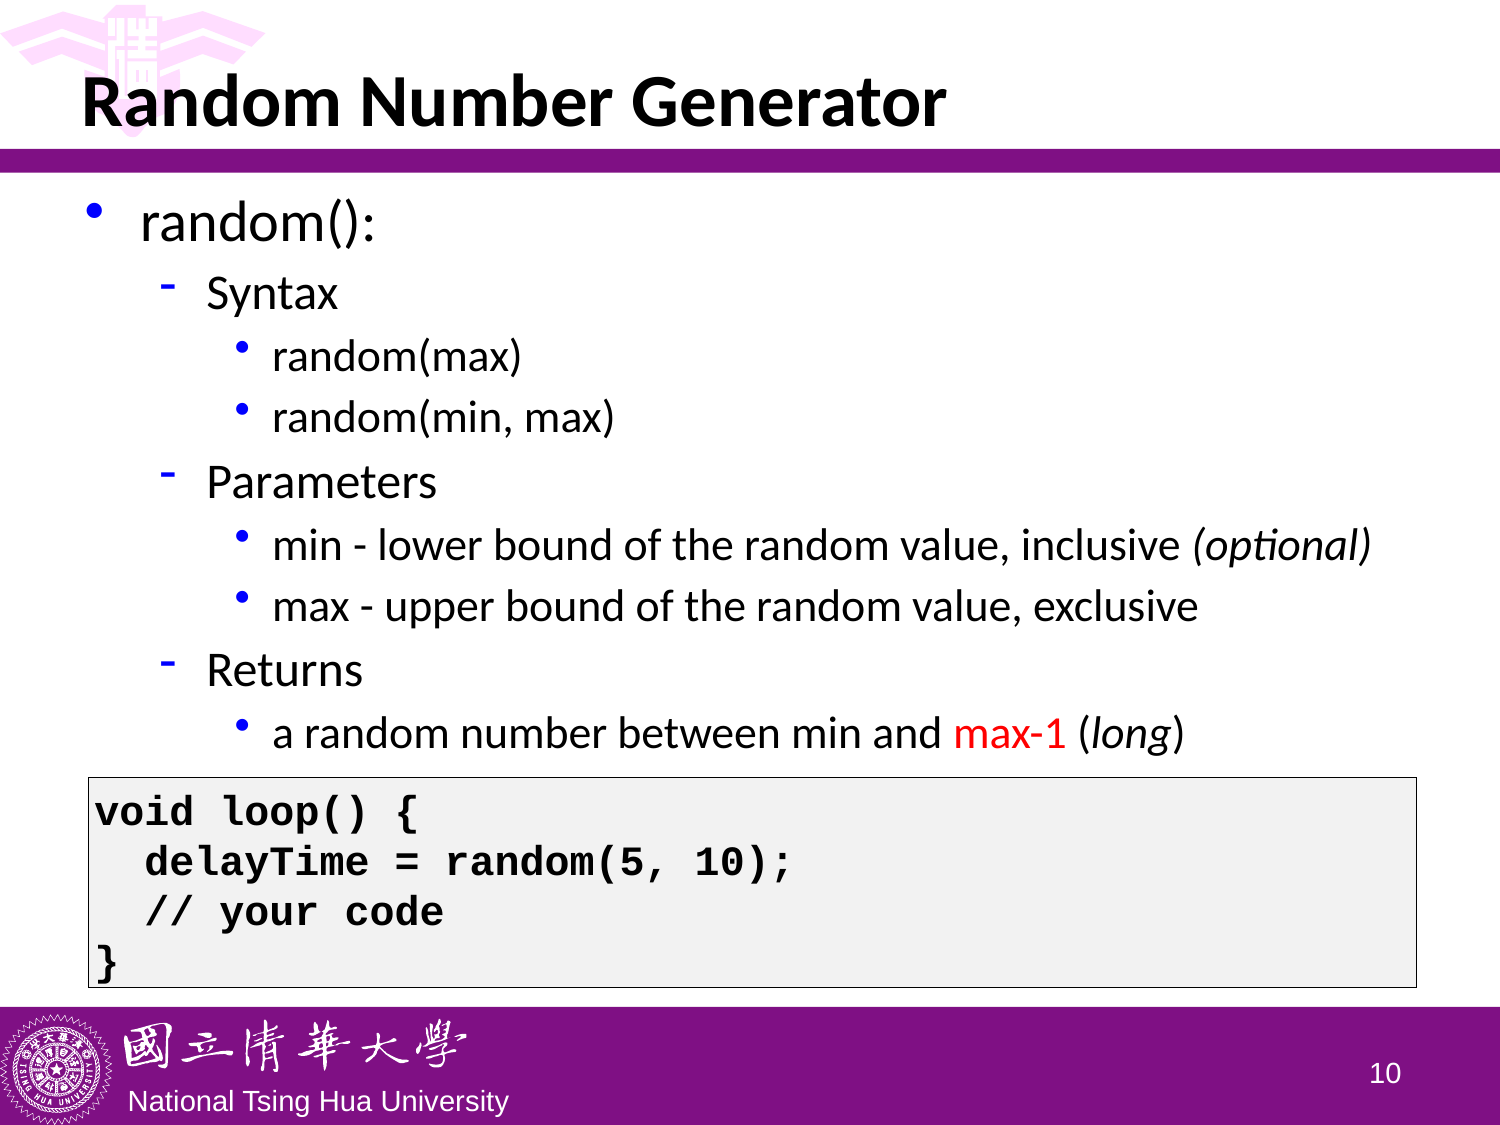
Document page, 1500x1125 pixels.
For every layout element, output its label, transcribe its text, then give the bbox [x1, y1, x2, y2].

title Random Number Generator [66, 37, 1413, 149]
text_box random(): Syntax random(max) random(min, max) Parameters min - lower bound of the random value, inclusive (optional) max - upper bound of the random value, exclusive Returns a random number between min and max-1 (long) [69, 175, 1412, 1000]
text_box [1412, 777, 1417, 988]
slide_number 9 [1104, 1021, 1417, 1097]
